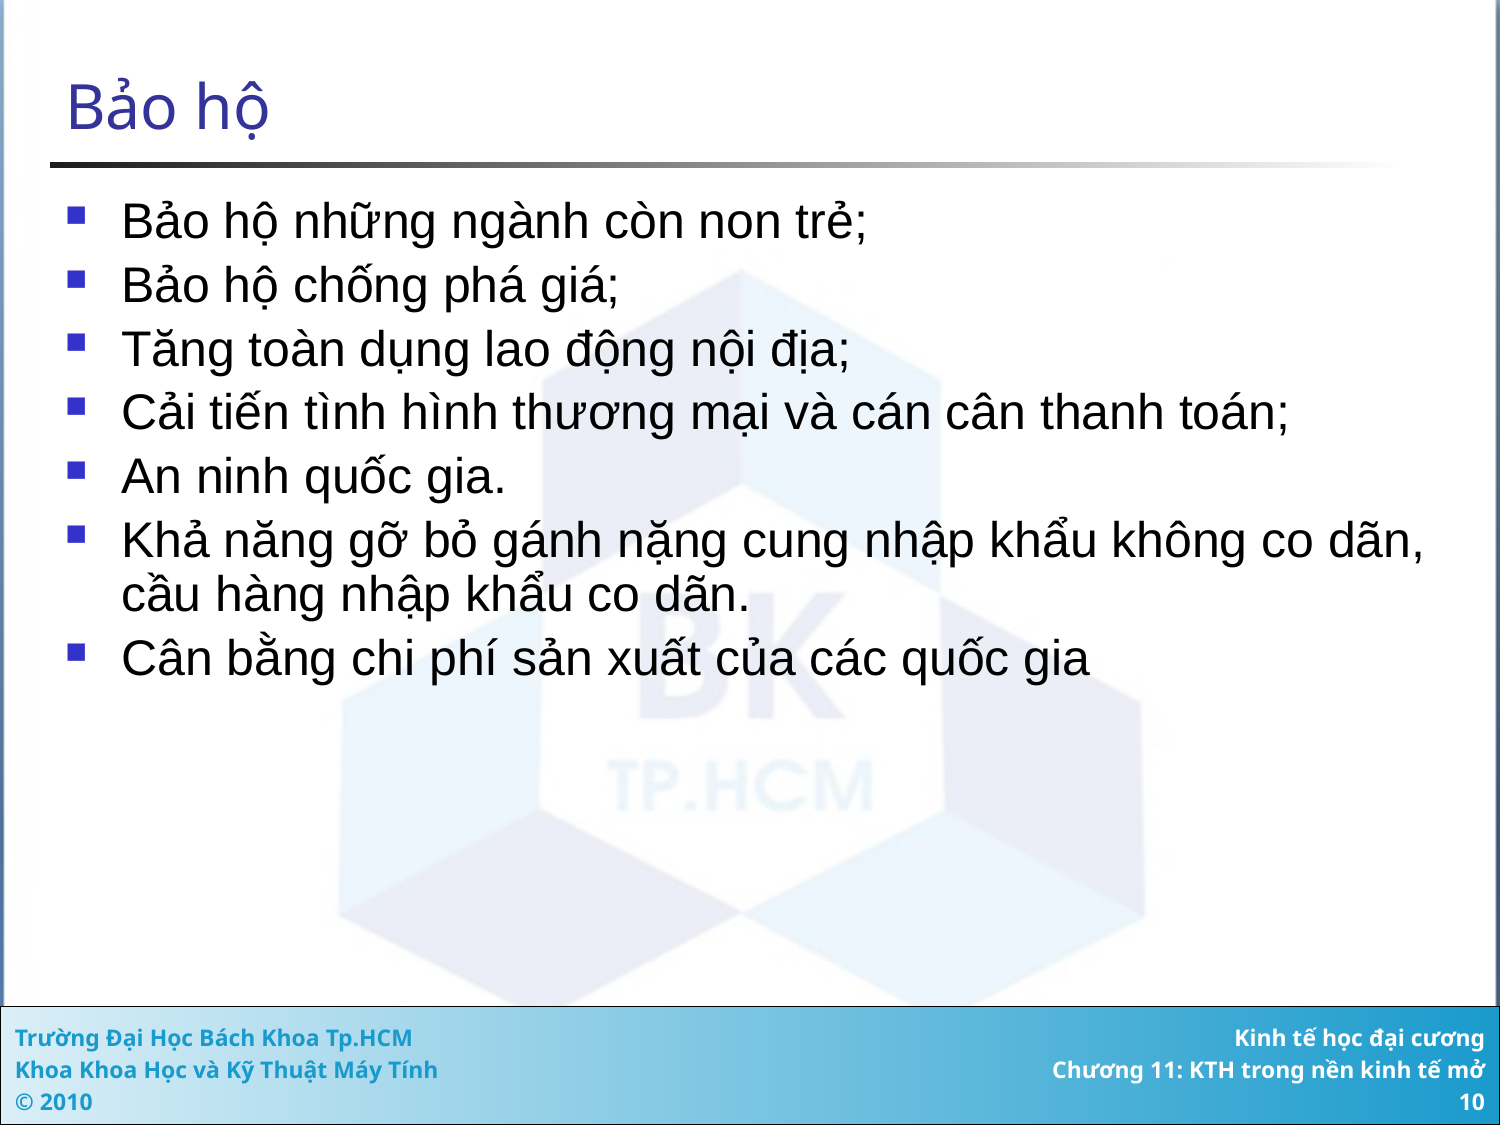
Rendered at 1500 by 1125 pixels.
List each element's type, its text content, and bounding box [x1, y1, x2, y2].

picture [0, 0, 1500, 1006]
title Bảo hộ [49, 12, 1463, 151]
list Bảo hộ những ngành còn non trẻ; Bảo hộ chống phá giá; Tăng toàn dụng lao động nội địa; Cải tiến tình hình thương mại và cán cân thanh toán; An ninh quốc gia. Khả năng gỡ bỏ gánh nặng cung nhập khẩu không co dãn, cầu hàng nhập khẩu co dãn. Cân bằng chi phí sản xuất của các quốc gia [49, 187, 1463, 1001]
